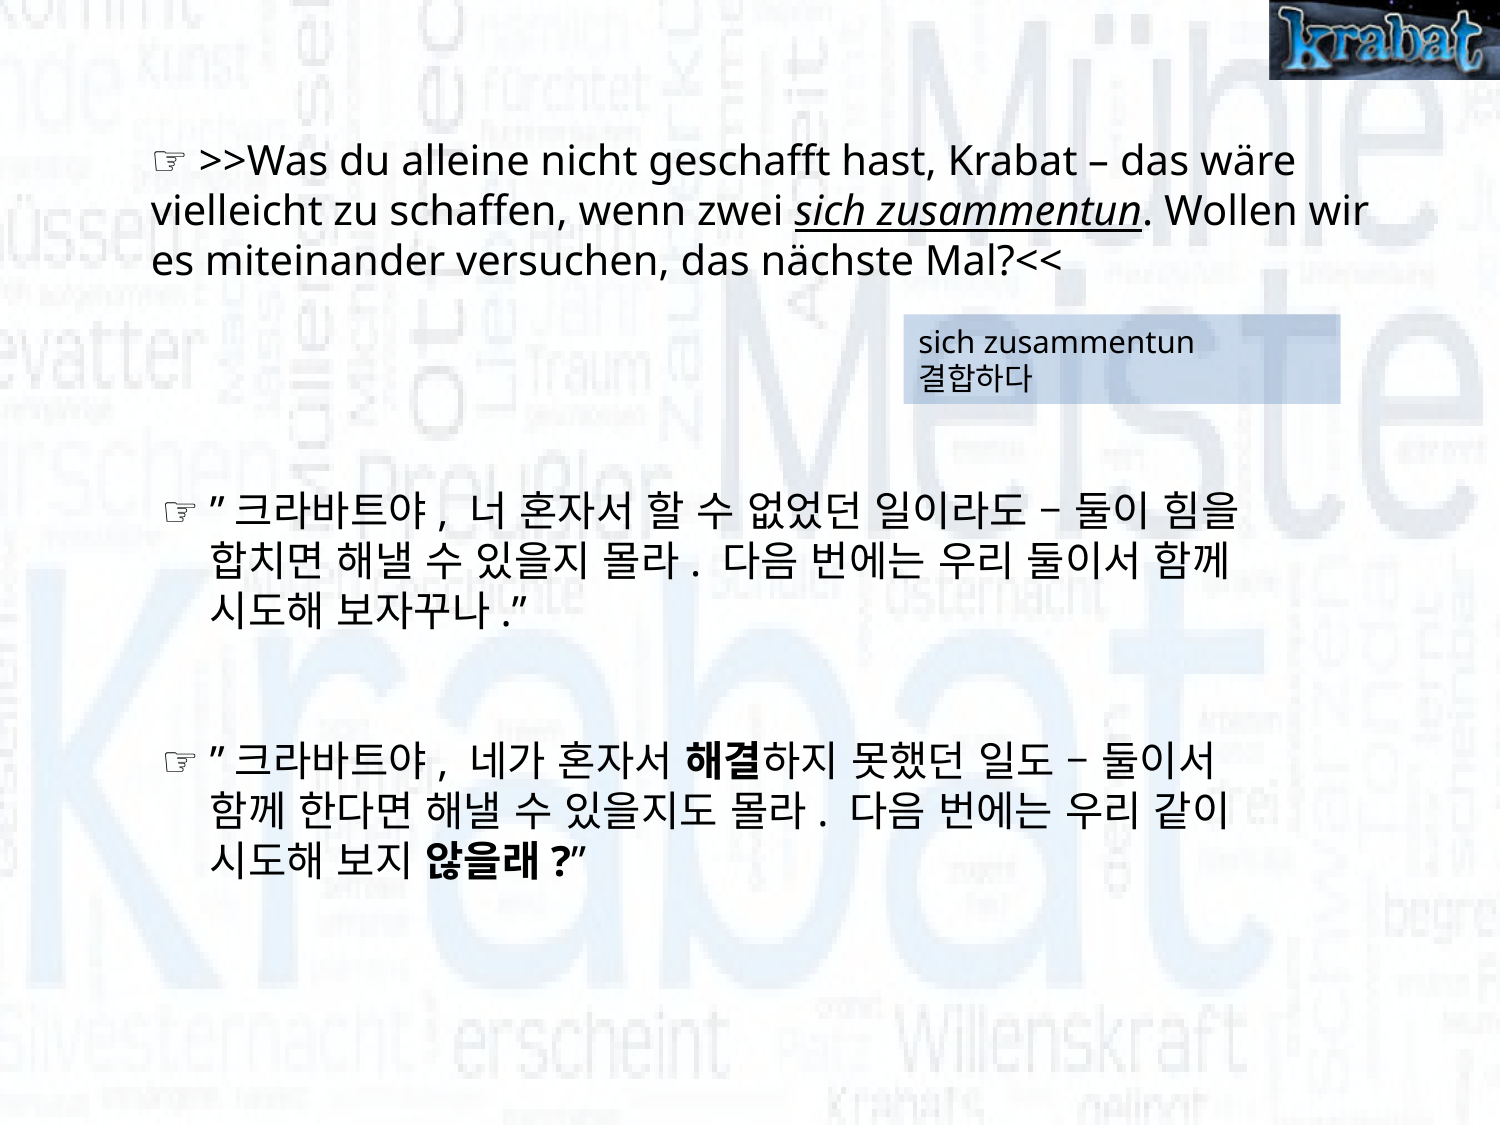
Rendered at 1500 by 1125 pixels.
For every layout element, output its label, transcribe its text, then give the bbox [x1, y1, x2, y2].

title ☞ >>Was du alleine nicht geschafft hast, Krabat – das wäre vielleicht zu schaffen, wenn zwei sich zusammentun. Wollen wir es miteinander versuchen, das nächste Mal?<< ☞ ”크라바트야, 너 혼자서 할 수 없었던 일이라도 – 둘이 힘을 합치면 해낼 수 있을지 몰라. 다음 번에는 우리 둘이서 함께 시도해 보자꾸나.” ☞ ”크라바트야, 네가 혼자서 해결하지 못했던 일도 – 둘이서 함께 한다면 해낼 수 있을지도 몰라. 다음 번에는 우리 같이 시도해 보지 않을래?” [135, 42, 1411, 976]
picture [1269, 0, 1500, 81]
text_box sich zusammentun 결합하다 [903, 314, 1341, 404]
